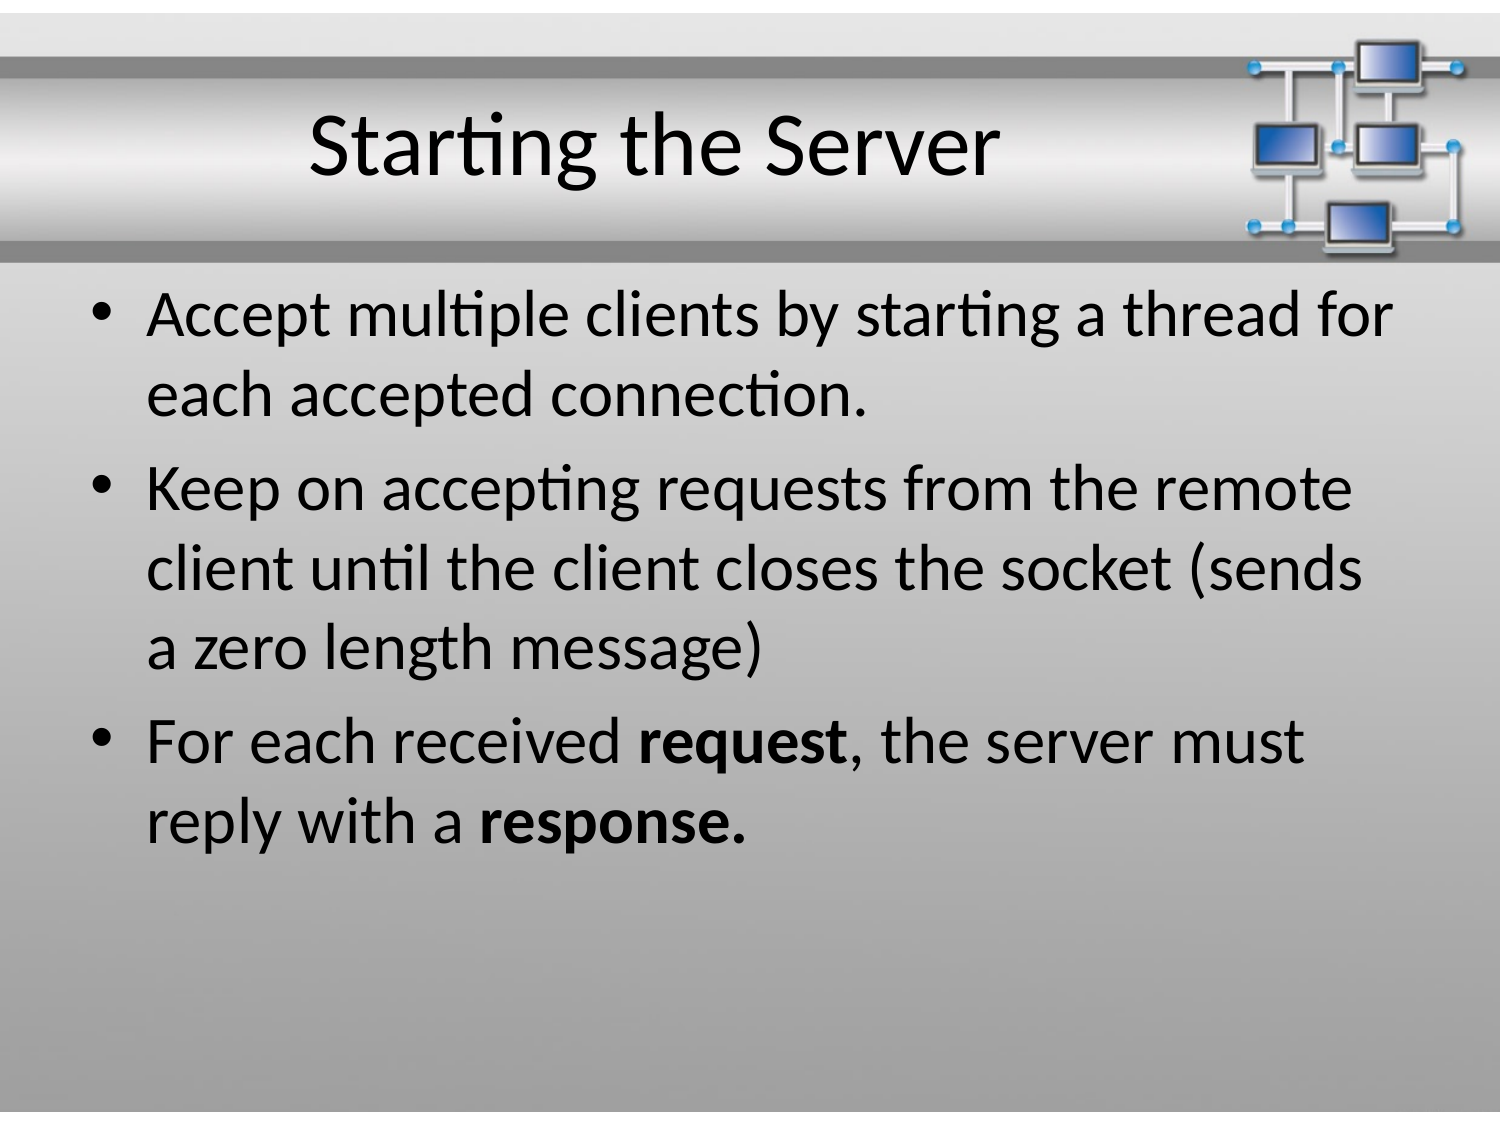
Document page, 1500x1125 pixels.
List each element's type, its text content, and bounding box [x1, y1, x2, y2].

title Starting the Server [75, 45, 1238, 233]
list Accept multiple clients by starting a thread for each accepted connection. Keep on accepting requests from the remote client until the client closes the socket (sends a zero length message) For each received request, the server must reply with a response. [75, 262, 1425, 1005]
picture [0, 13, 1500, 1112]
